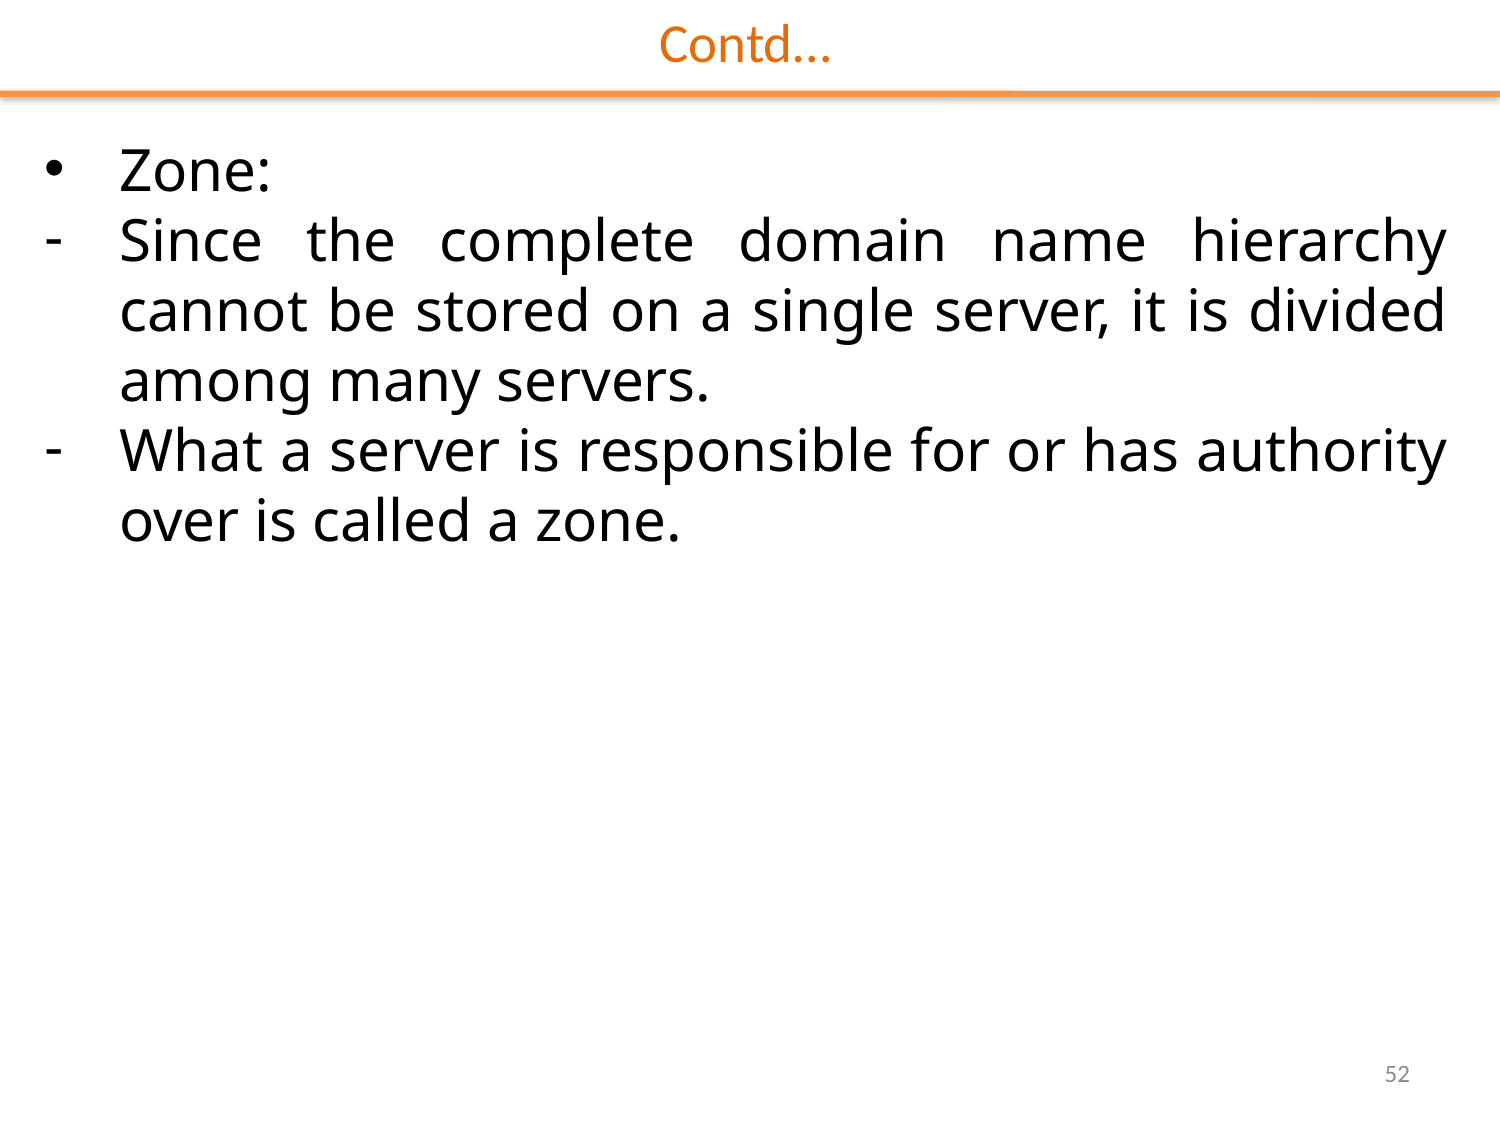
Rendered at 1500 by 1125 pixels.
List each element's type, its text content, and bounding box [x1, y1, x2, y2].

slide_number 52 [1074, 1042, 1425, 1103]
text_box Zone: Since the complete domain name hierarchy cannot be stored on a single server, it is divided among many servers. What a server is responsible for or has authority over is called a zone. [29, 125, 1463, 910]
title Contd… [70, 0, 1421, 82]
